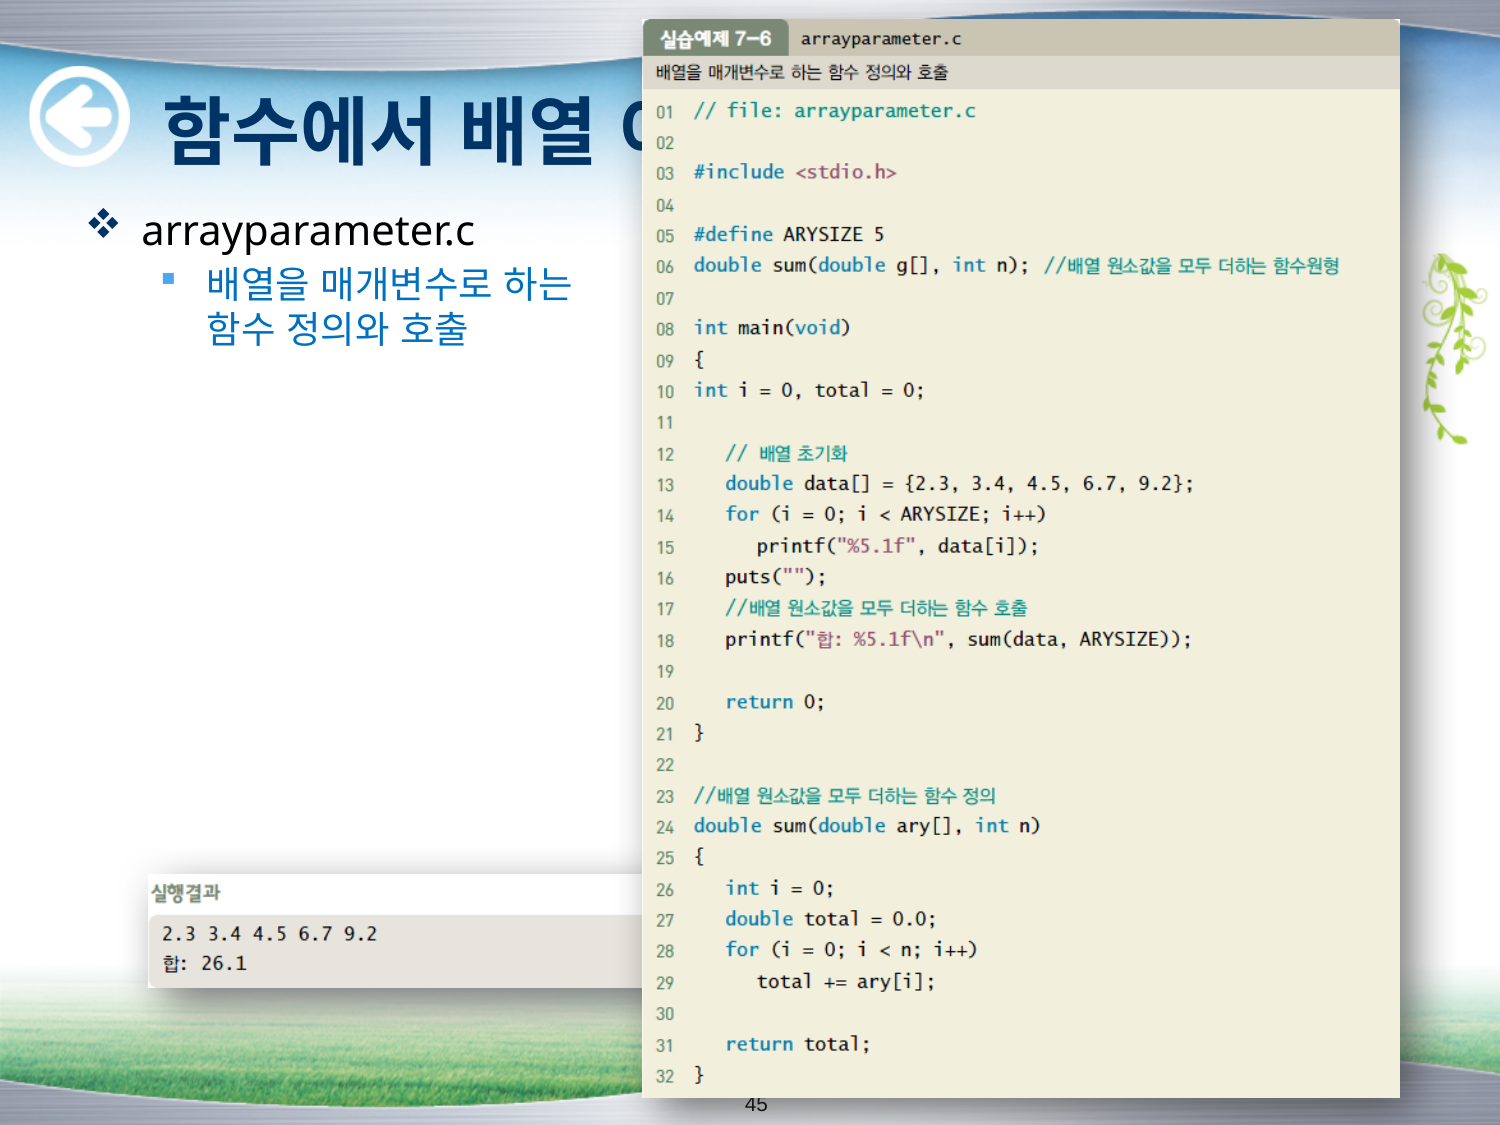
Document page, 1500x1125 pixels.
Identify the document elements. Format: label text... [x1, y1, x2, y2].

picture [0, 0, 1500, 1125]
title 함수에서 배열 이용 [147, 77, 625, 181]
list arrayparameter.c 배열을 매개변수로 하는 함수 정의와 호출 [69, 196, 625, 1071]
